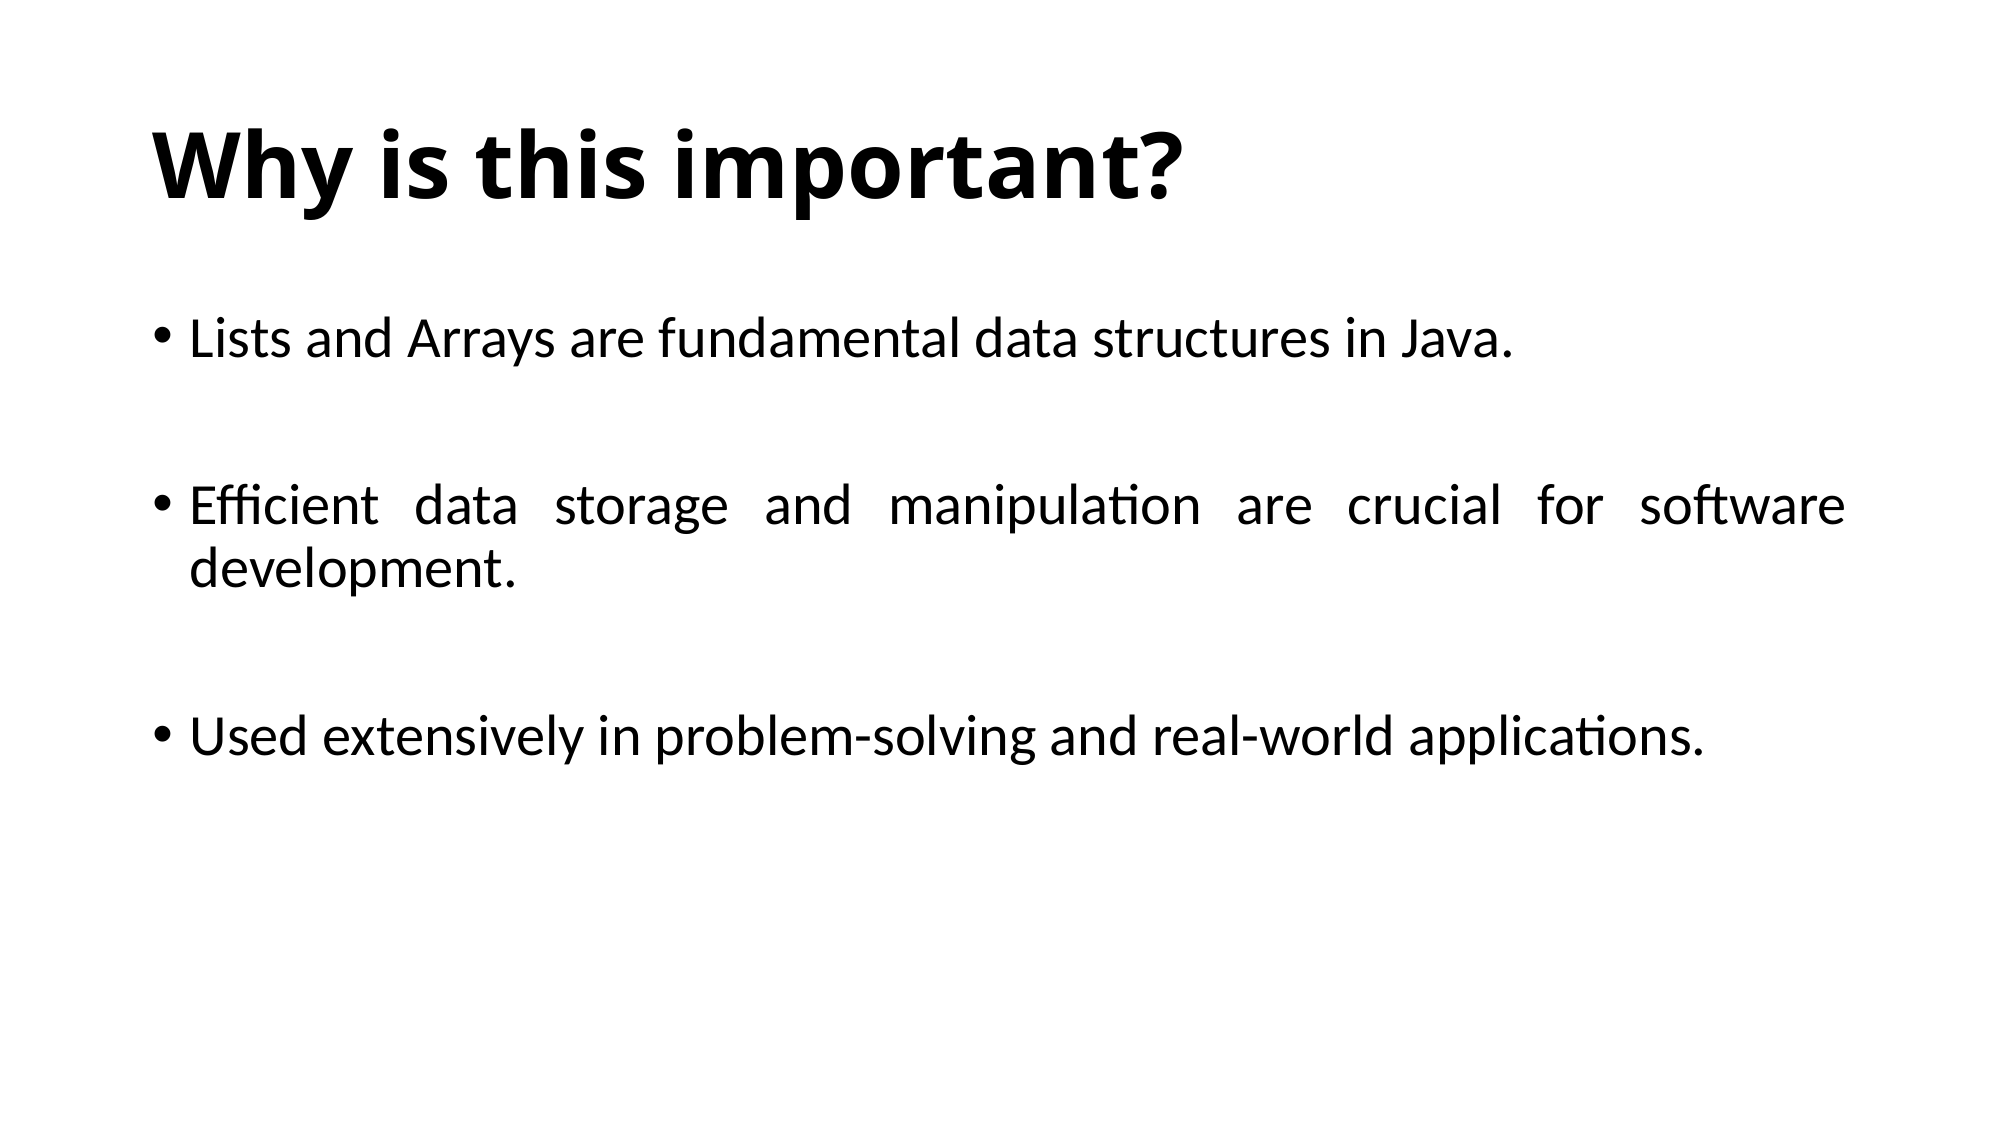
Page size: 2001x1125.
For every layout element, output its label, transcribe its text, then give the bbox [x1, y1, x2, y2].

title Why is this important? [137, 59, 1863, 278]
list Lists and Arrays are fundamental data structures in Java. Efficient data storage and manipulation are crucial for software development. Used extensively in problem-solving and real-world applications. [137, 299, 1863, 1014]
